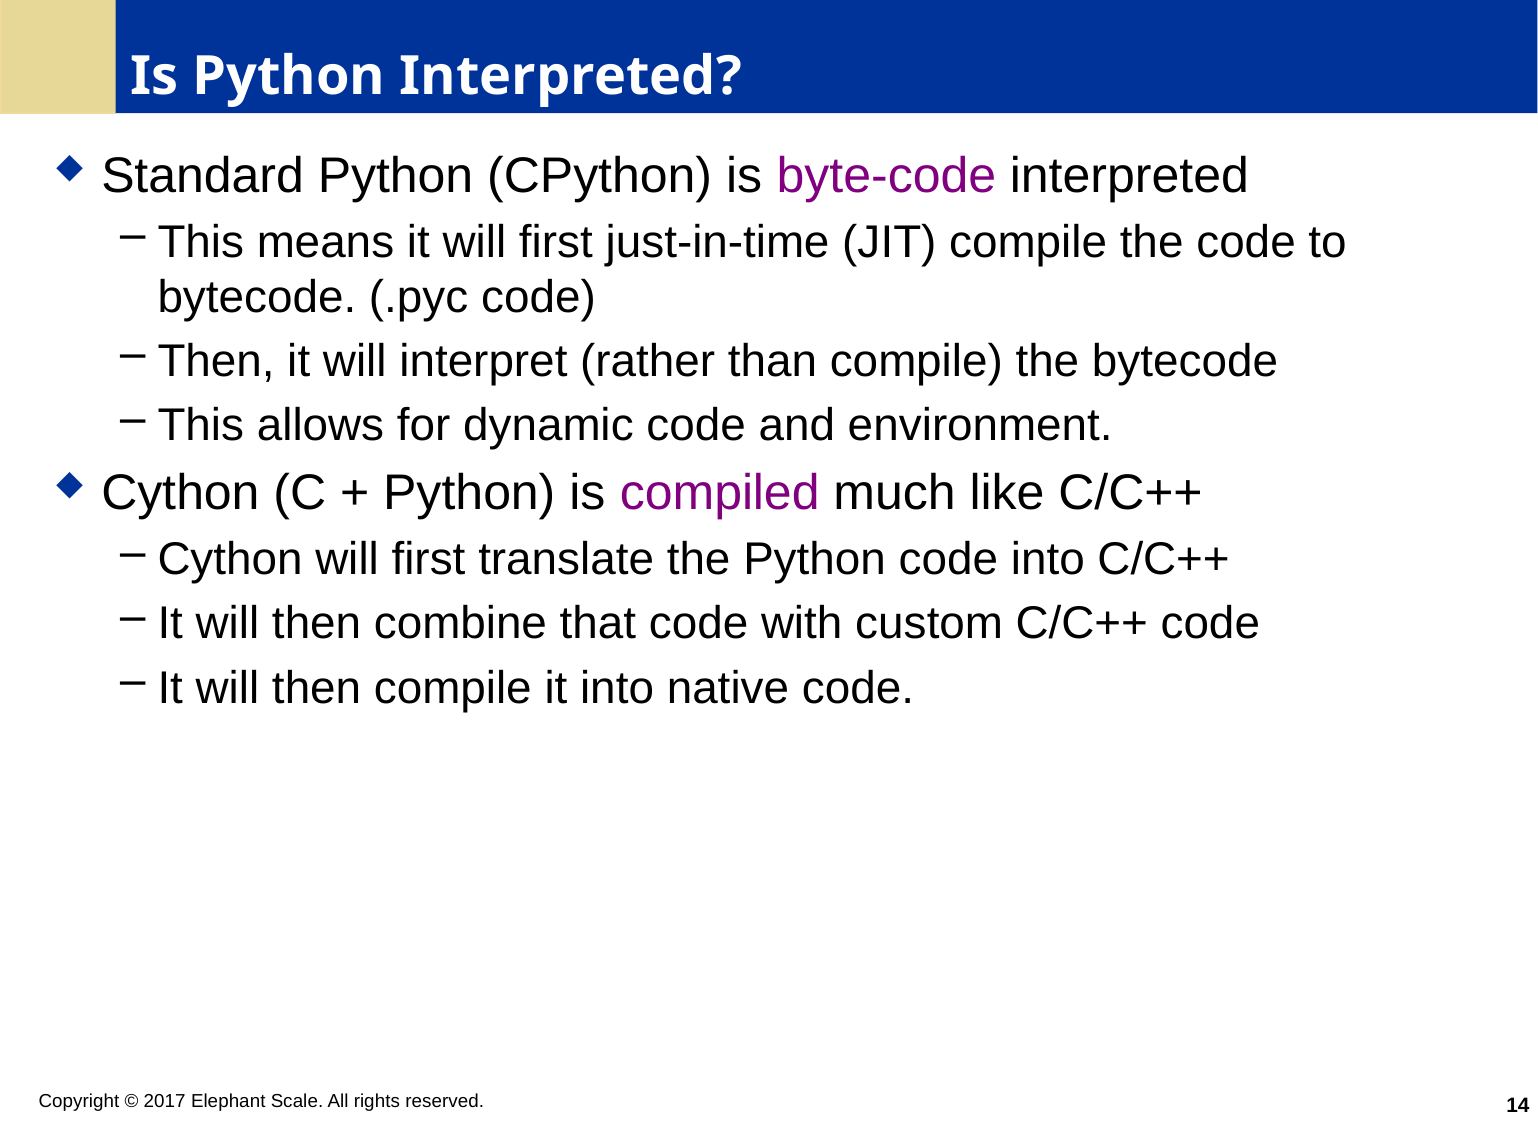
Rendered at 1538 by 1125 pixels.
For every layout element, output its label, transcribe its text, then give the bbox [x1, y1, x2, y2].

list Standard Python (CPython) is byte-code interpreted This means it will first just-in-time (JIT) compile the code to bytecode. (.pyc code) Then, it will interpret (rather than compile) the bytecode This allows for dynamic code and environment. Cython (C + Python) is compiled much like C/C++ Cython will first translate the Python code into C/C++ It will then combine that code with custom C/C++ code It will then compile it into native code. [38, 134, 1500, 1061]
footer Copyright © 2017 Elephant Scale. All rights reserved. [38, 1088, 932, 1112]
slide_number 14 [1439, 1079, 1530, 1117]
title Is Python Interpreted? [115, 0, 1538, 114]
picture [0, 0, 115, 114]
